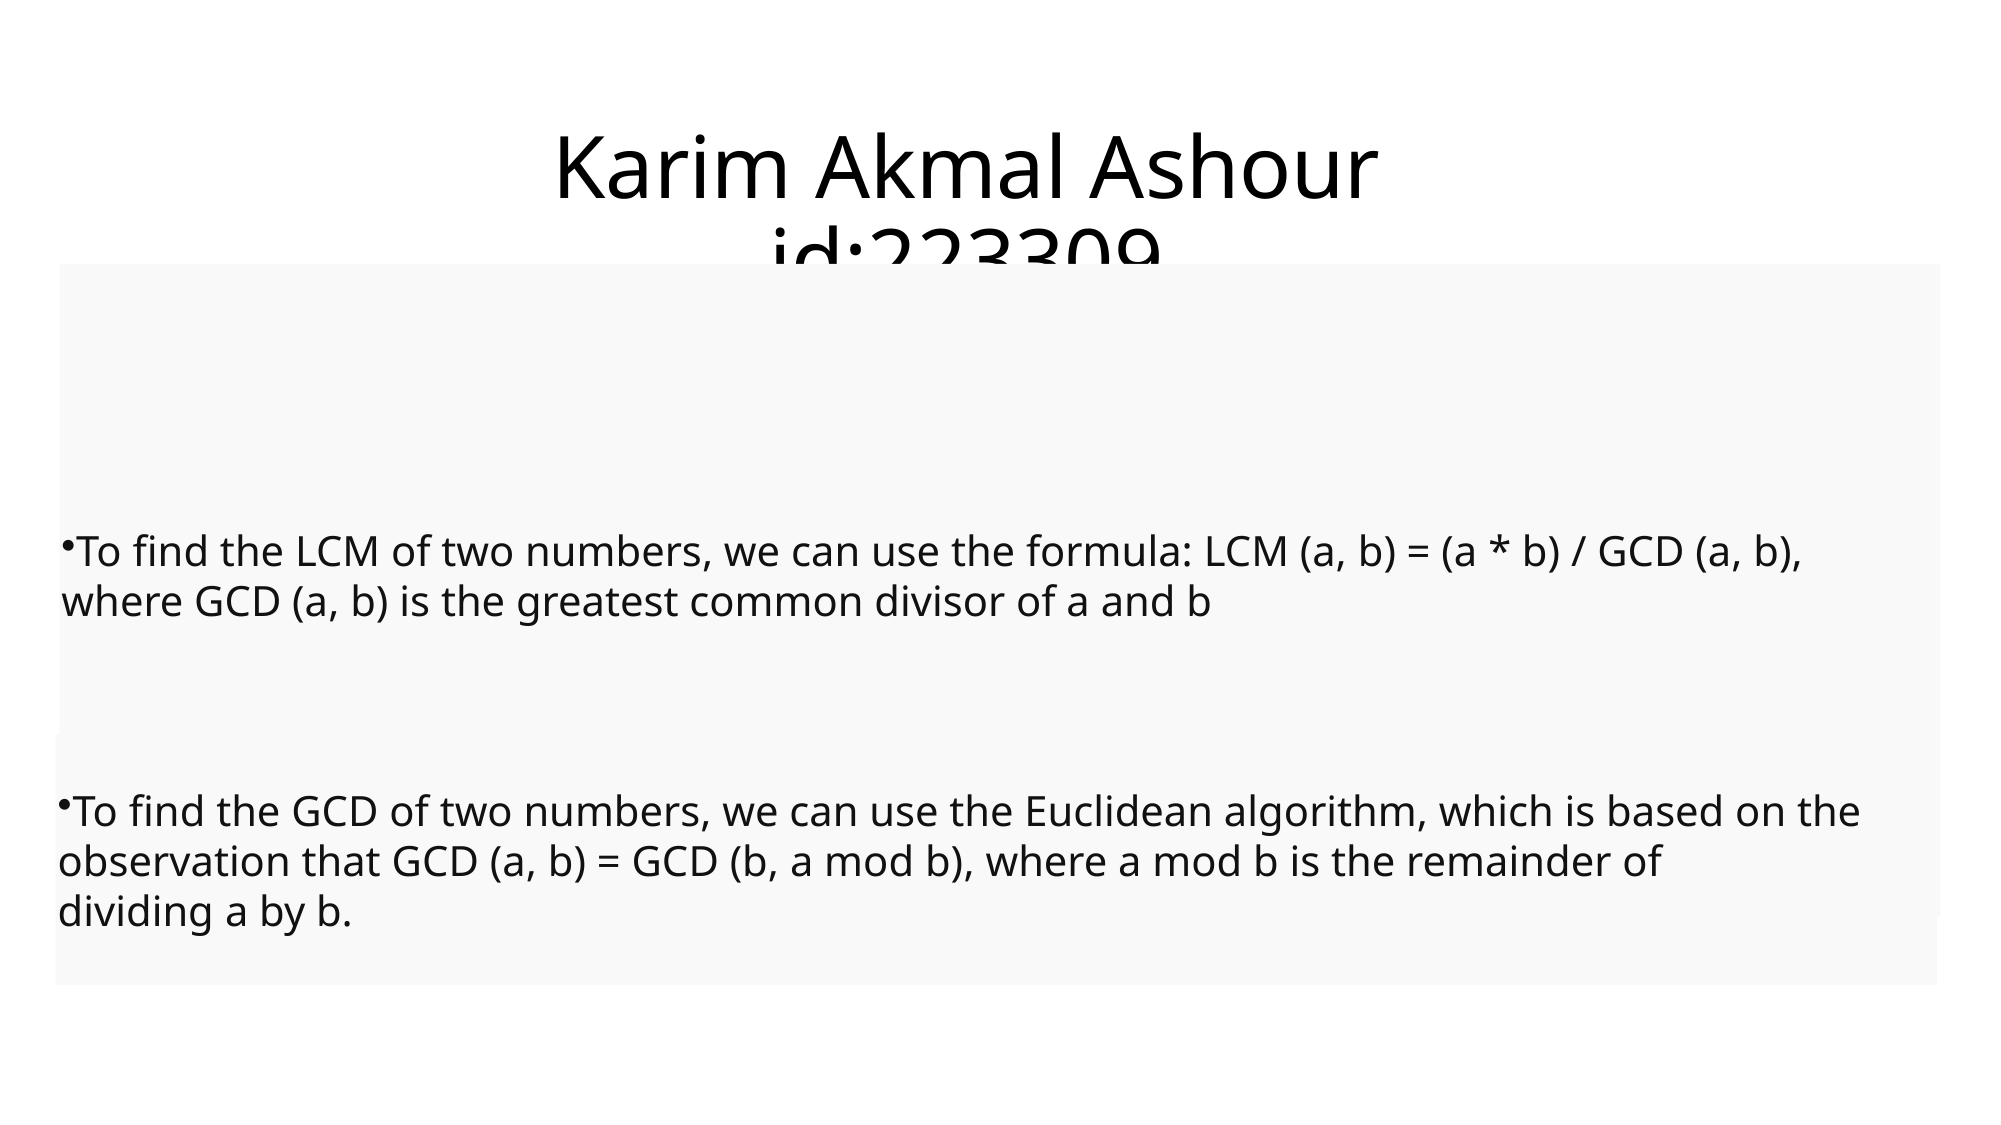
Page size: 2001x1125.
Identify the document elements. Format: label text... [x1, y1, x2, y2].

subtitle To find the LCM of two numbers, we can use the formula: LCM (a, b) = (a * b) / GCD (a, b), where GCD (a, b) is the greatest common divisor of a and b [59, 263, 1941, 917]
text_box To find the GCD of two numbers, we can use the Euclidean algorithm, which is based on the observation that GCD (a, b) = GCD (b, a mod b), where a mod b is the remainder of dividing a by b. [55, 734, 1937, 985]
title Karim Akmal Ashour id:223309 Summary of the LCM code [216, 112, 1717, 263]
